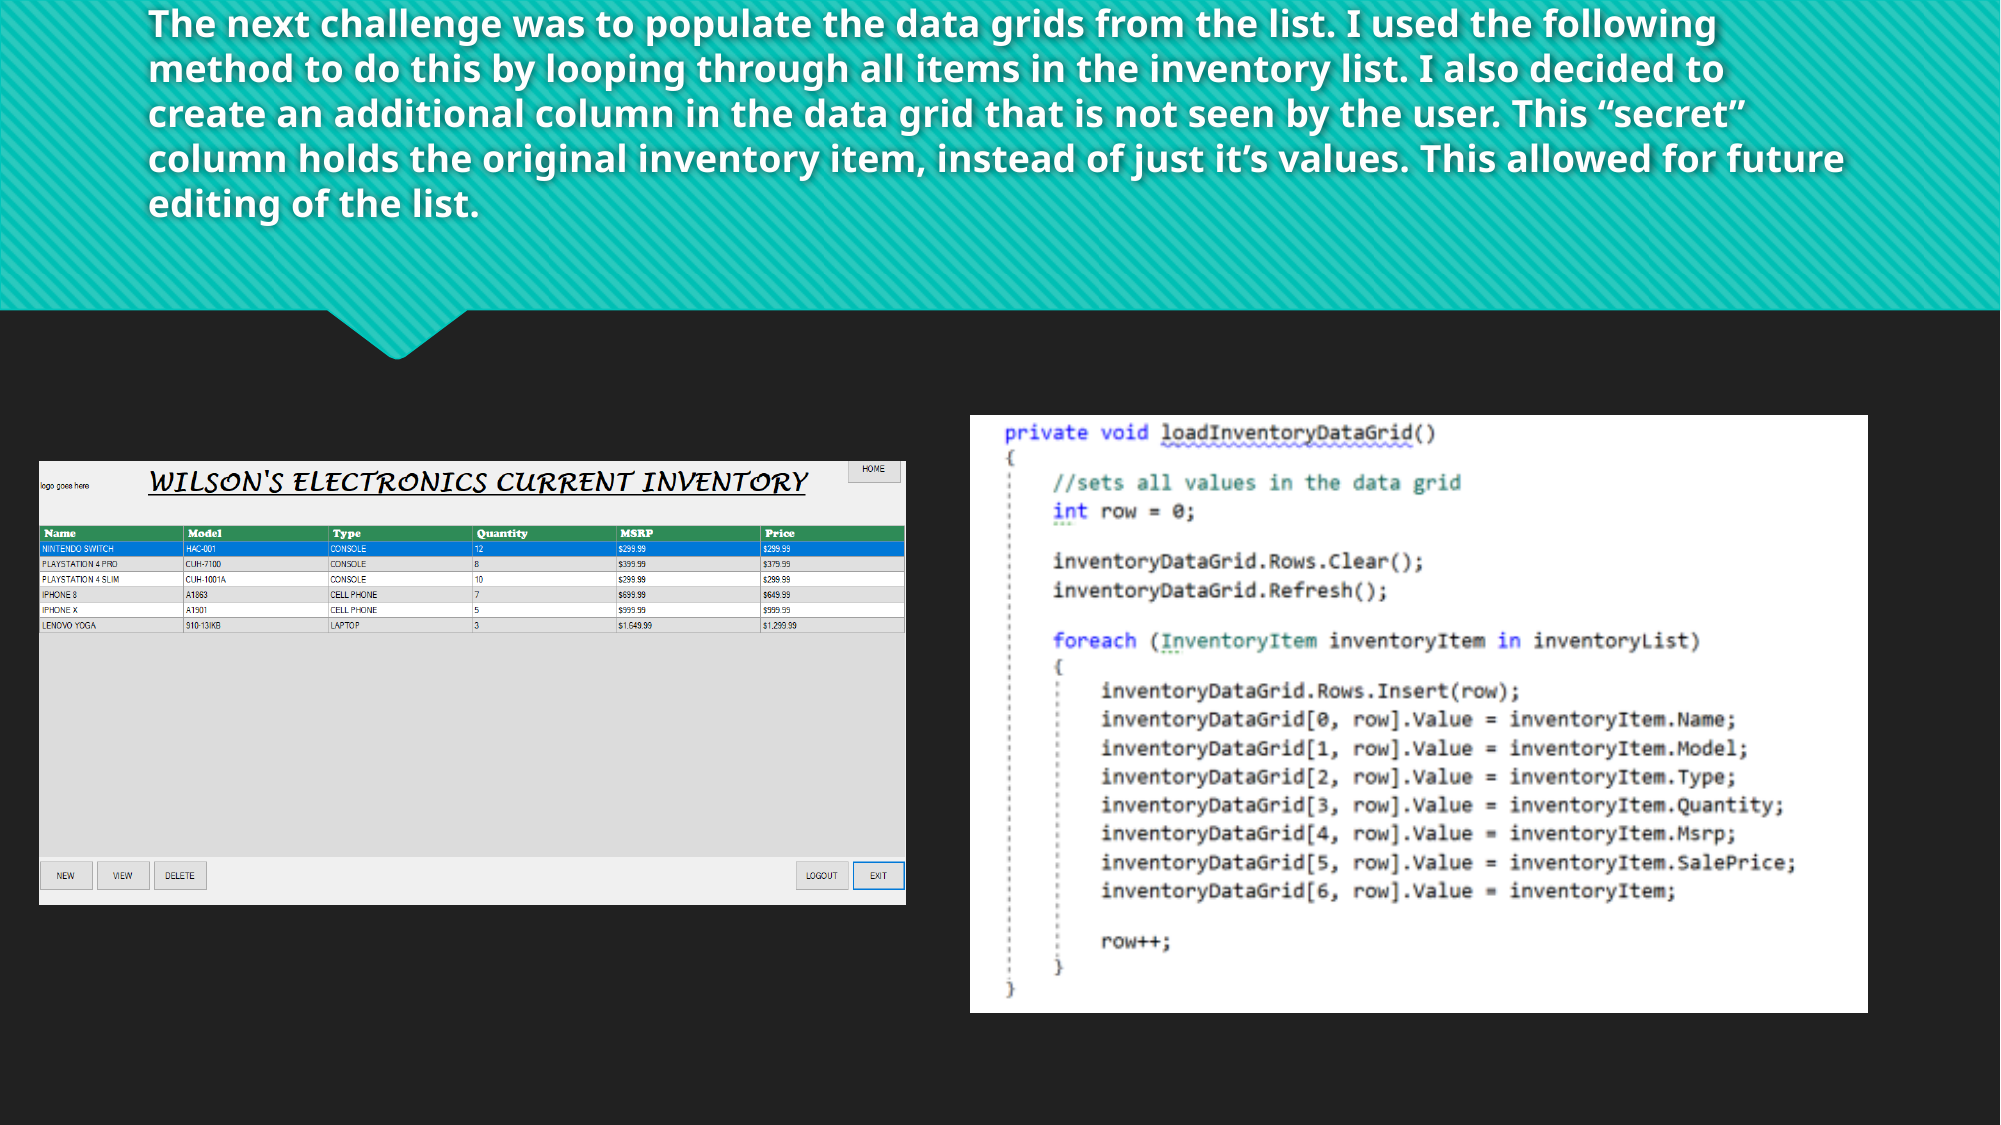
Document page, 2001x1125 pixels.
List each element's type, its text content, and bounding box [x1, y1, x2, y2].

picture [970, 414, 1868, 1013]
picture [38, 460, 906, 905]
title The next challenge was to populate the data grids from the list. I used the following method to do this by looping through all items in the inventory list. I also decided to create an additional column in the data grid that is not seen by the user. This “secret” column holds the original inventory item, instead of just it’s values. This allowed for future editing of the list. [132, 73, 1868, 233]
